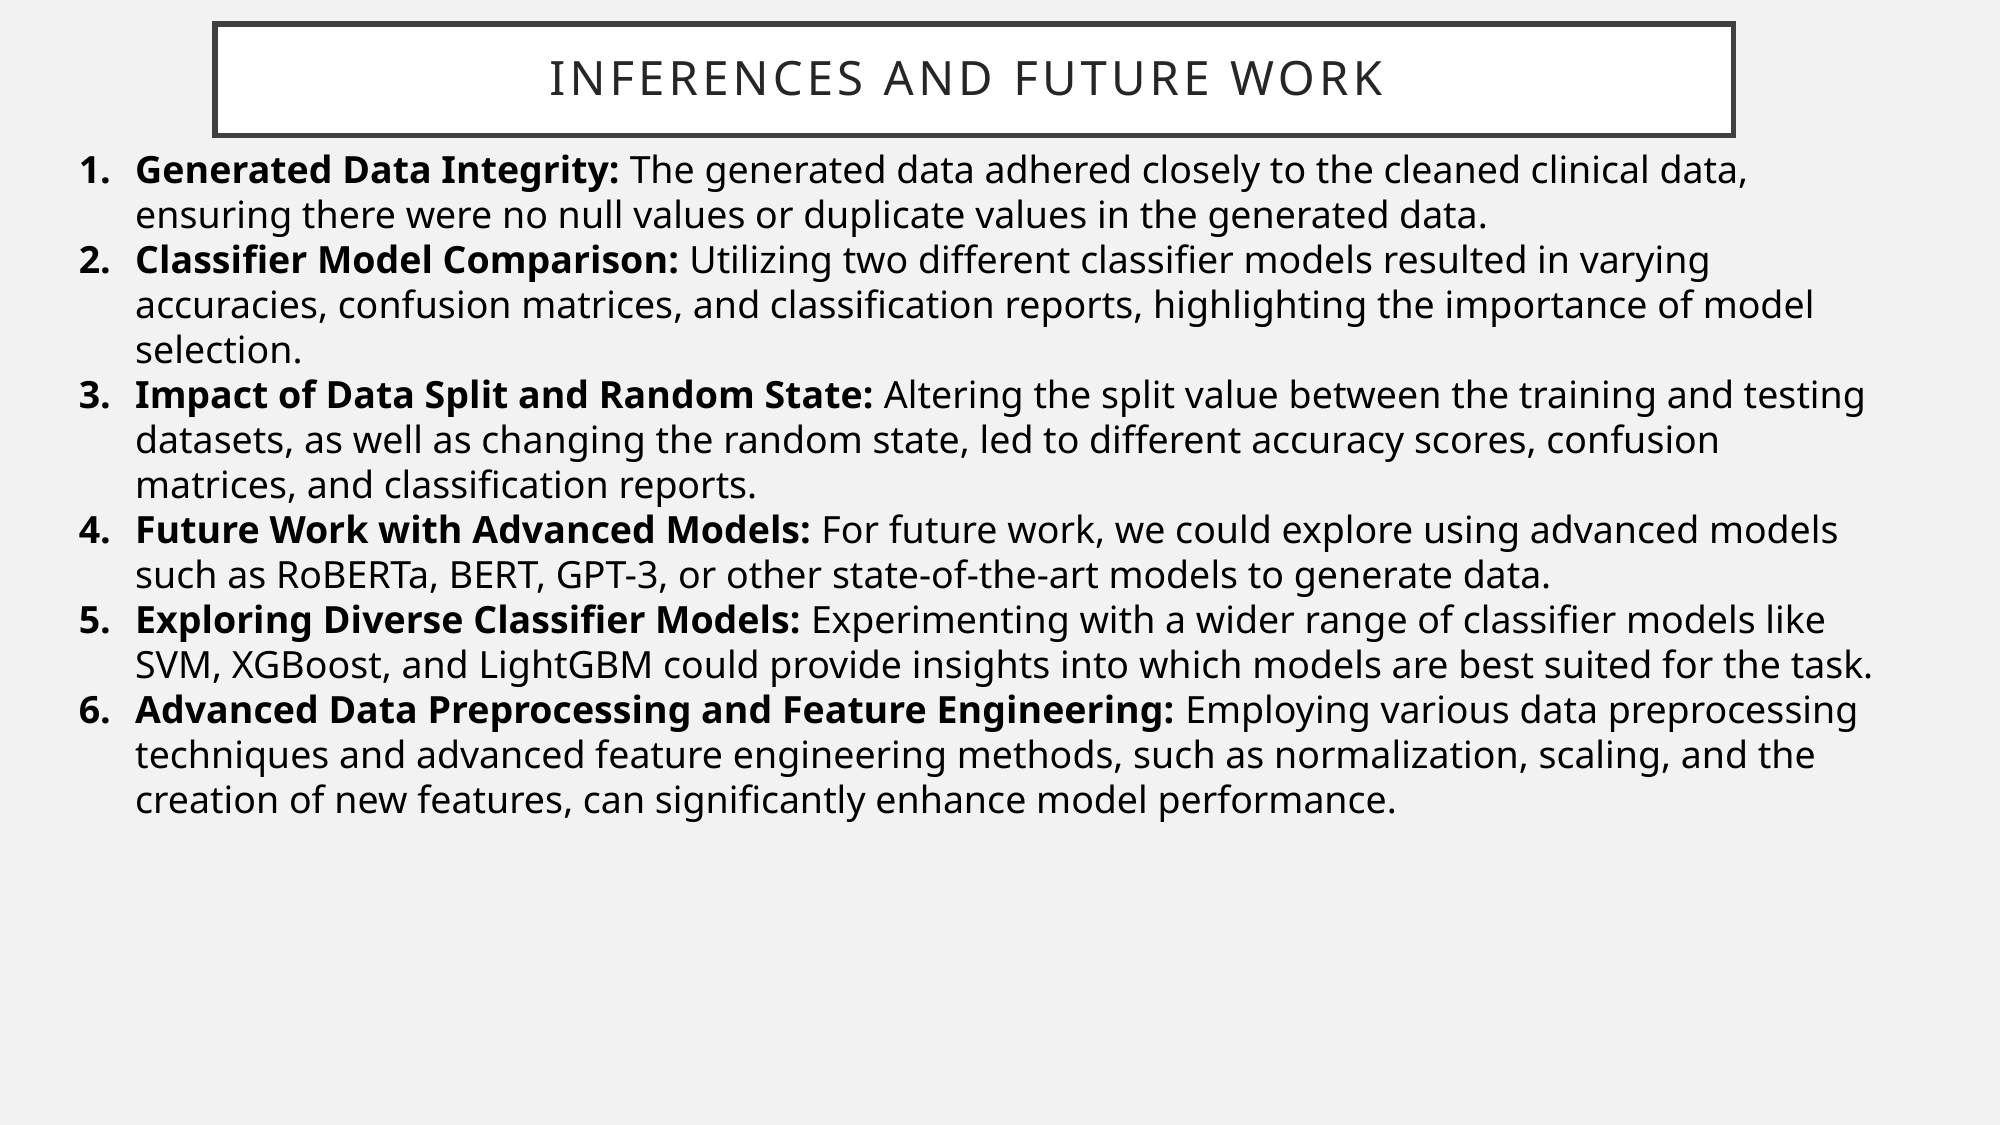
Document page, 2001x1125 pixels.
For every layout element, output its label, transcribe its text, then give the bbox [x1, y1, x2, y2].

title Inferences and Future Work [212, 21, 1736, 138]
list Generated Data Integrity: The generated data adhered closely to the cleaned clinical data, ensuring there were no null values or duplicate values in the generated data. Classifier Model Comparison: Utilizing two different classifier models resulted in varying accuracies, confusion matrices, and classification reports, highlighting the importance of model selection. Impact of Data Split and Random State: Altering the split value between the training and testing datasets, as well as changing the random state, led to different accuracy scores, confusion matrices, and classification reports. Future Work with Advanced Models: For future work, we could explore using advanced models such as RoBERTa, BERT, GPT-3, or other state-of-the-art models to generate data. Exploring Diverse Classifier Models: Experimenting with a wider range of classifier models like SVM, XGBoost, and LightGBM could provide insights into which models are best suited for the task. Advanced Data Preprocessing and Feature Engineering: Employing various data preprocessing techniques and advanced feature engineering methods, such as normalization, scaling, and the creation of new features, can significantly enhance model performance. [63, 138, 1909, 874]
